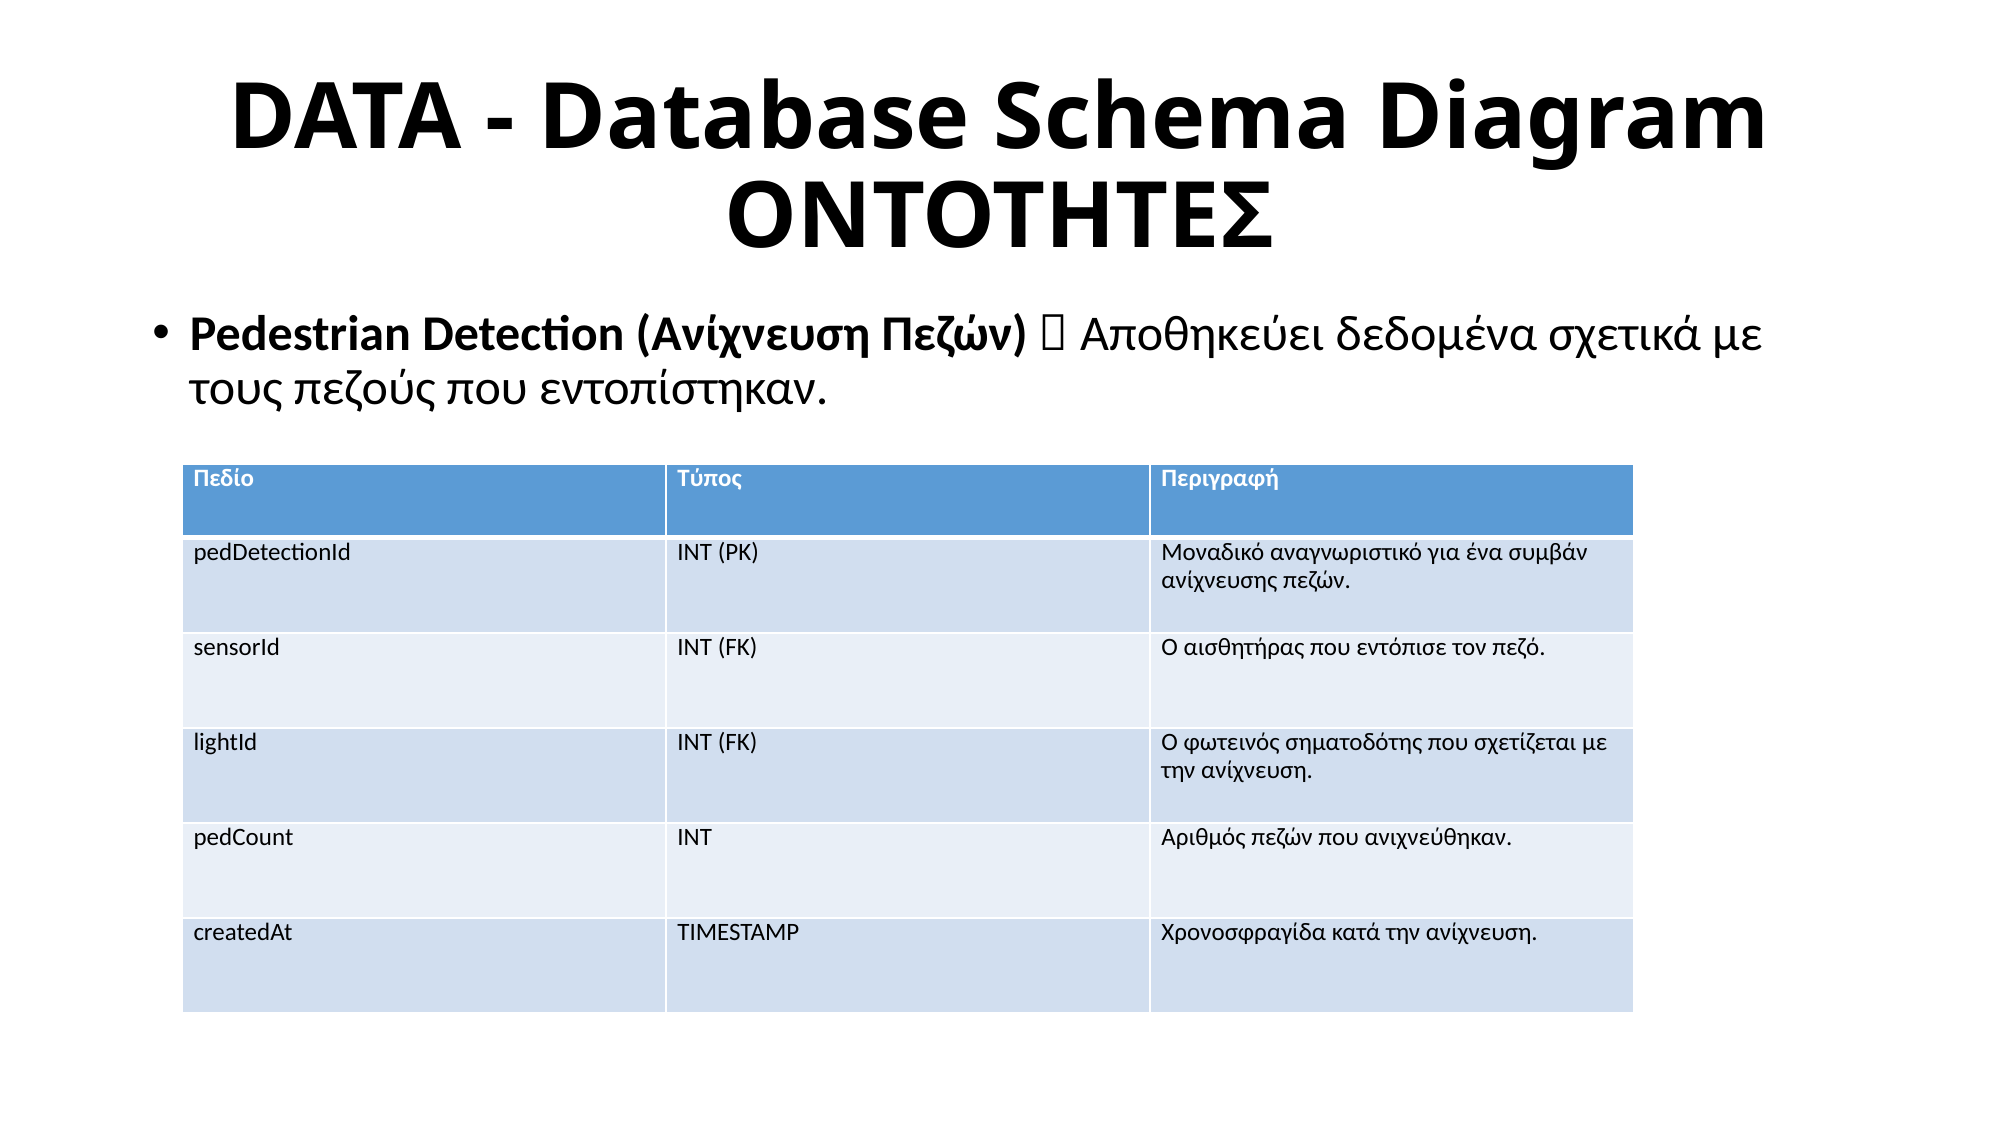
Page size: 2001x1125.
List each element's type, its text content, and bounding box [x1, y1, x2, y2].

table_cell INT (PK) [667, 540, 1149, 632]
table_cell pedDetectionId [183, 540, 665, 632]
table_cell Ο αισθητήρας που εντόπισε τον πεζό. [1151, 634, 1633, 727]
table_cell Ο φωτεινός σηματοδότης που σχετίζεται με την ανίχνευση. [1151, 729, 1633, 822]
table_cell TIMESTAMP [667, 919, 1149, 1012]
table_header Τύπος [667, 465, 1149, 535]
table_cell createdAt [183, 919, 665, 1012]
list Pedestrian Detection (Ανίχνευση Πεζών)  Αποθηκεύει δεδομένα σχετικά με τους πεζούς που εντοπίστηκαν. [137, 299, 1863, 1014]
table_cell Μοναδικό αναγνωριστικό για ένα συμβάν ανίχνευσης πεζών. [1151, 540, 1633, 632]
table_cell lightId [183, 729, 665, 822]
table_cell sensorId [183, 634, 665, 727]
table_cell Χρονοσφραγίδα κατά την ανίχνευση. [1151, 919, 1633, 1012]
table_cell pedCount [183, 824, 665, 917]
table_header Περιγραφή [1151, 465, 1633, 535]
table_cell INT (FK) [667, 729, 1149, 822]
table_cell INT [667, 824, 1149, 917]
table_header Πεδίο [183, 465, 665, 535]
table_cell INT (FK) [667, 634, 1149, 727]
title DATA - Database Schema Diagram ΟΝΤΟΤΗΤΕΣ [137, 59, 1863, 278]
table_cell Αριθμός πεζών που ανιχνεύθηκαν. [1151, 824, 1633, 917]
